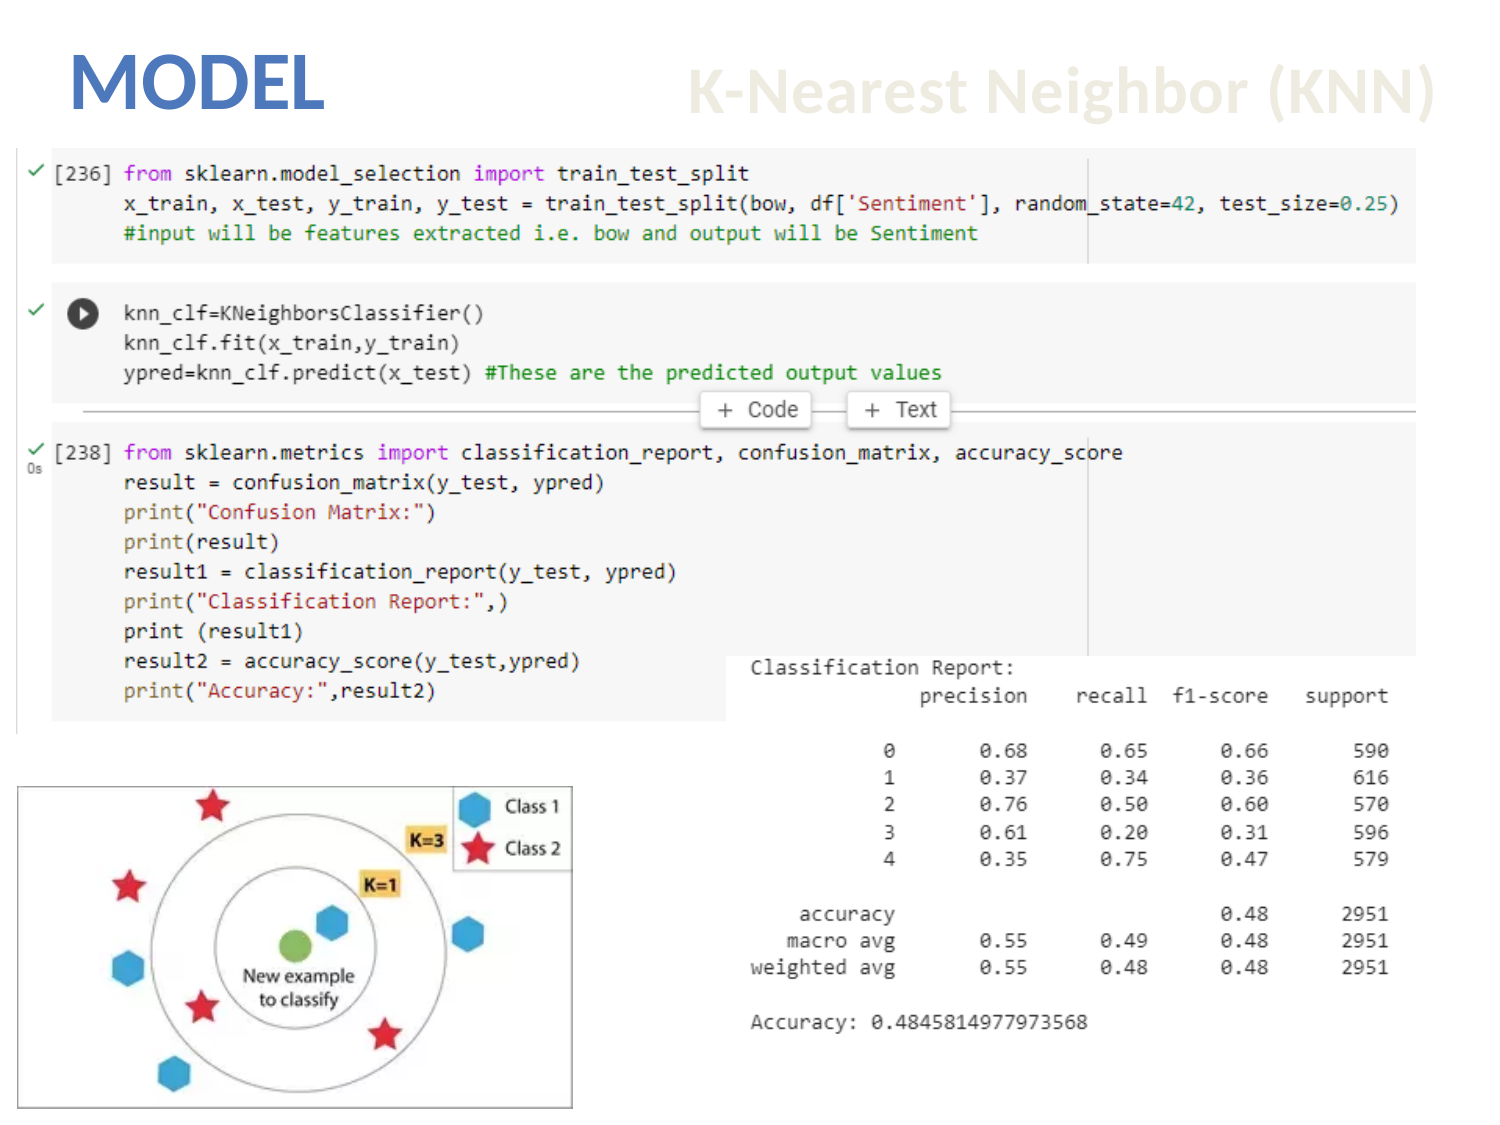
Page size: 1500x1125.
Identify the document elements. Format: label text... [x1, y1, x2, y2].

picture [17, 786, 574, 1110]
text_box model [53, 18, 361, 134]
text_box K-Nearest Neighbor (KNN) [655, 38, 1472, 134]
picture [16, 148, 1416, 1045]
